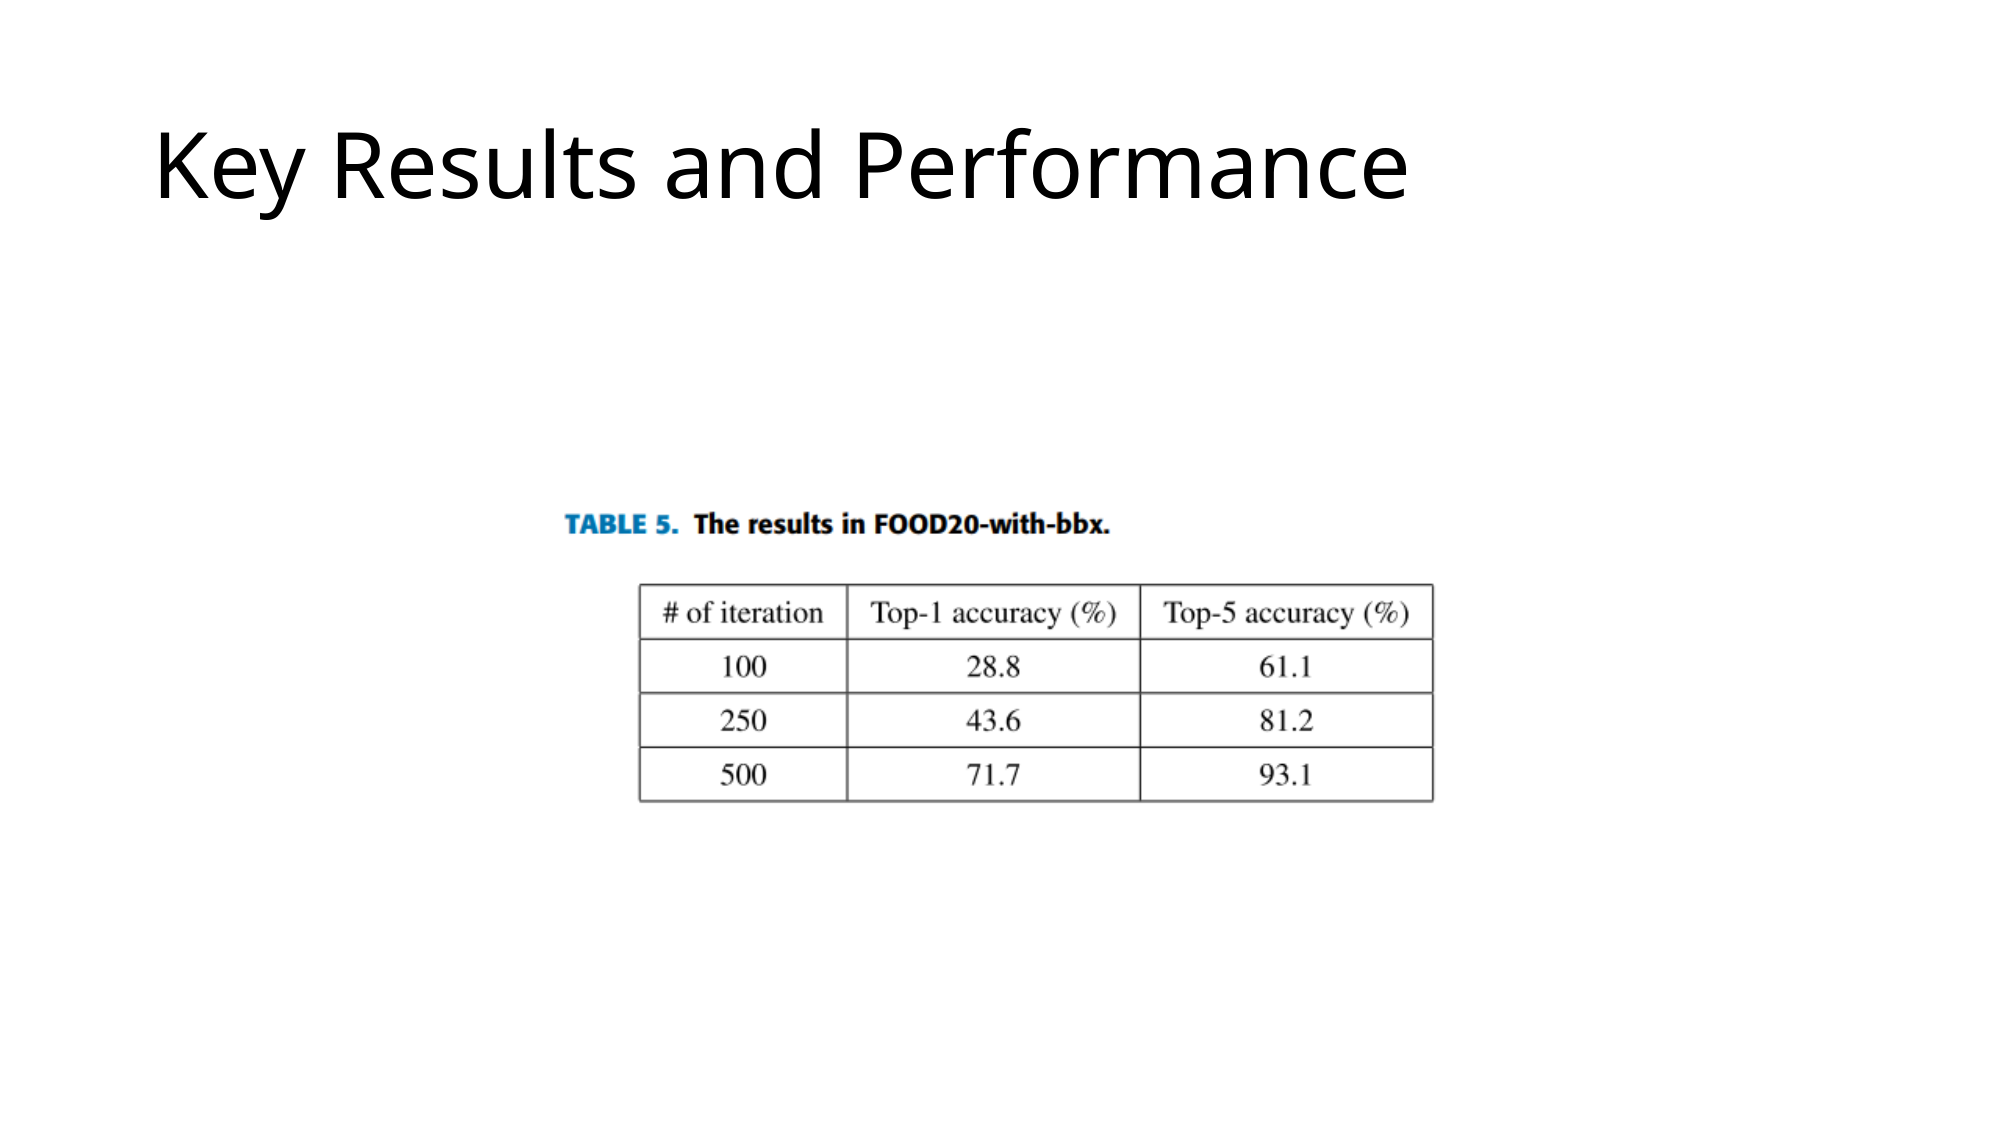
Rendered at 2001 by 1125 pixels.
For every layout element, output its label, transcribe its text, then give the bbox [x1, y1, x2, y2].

picture [538, 476, 1462, 837]
title Key Results and Performance [137, 59, 1863, 278]
